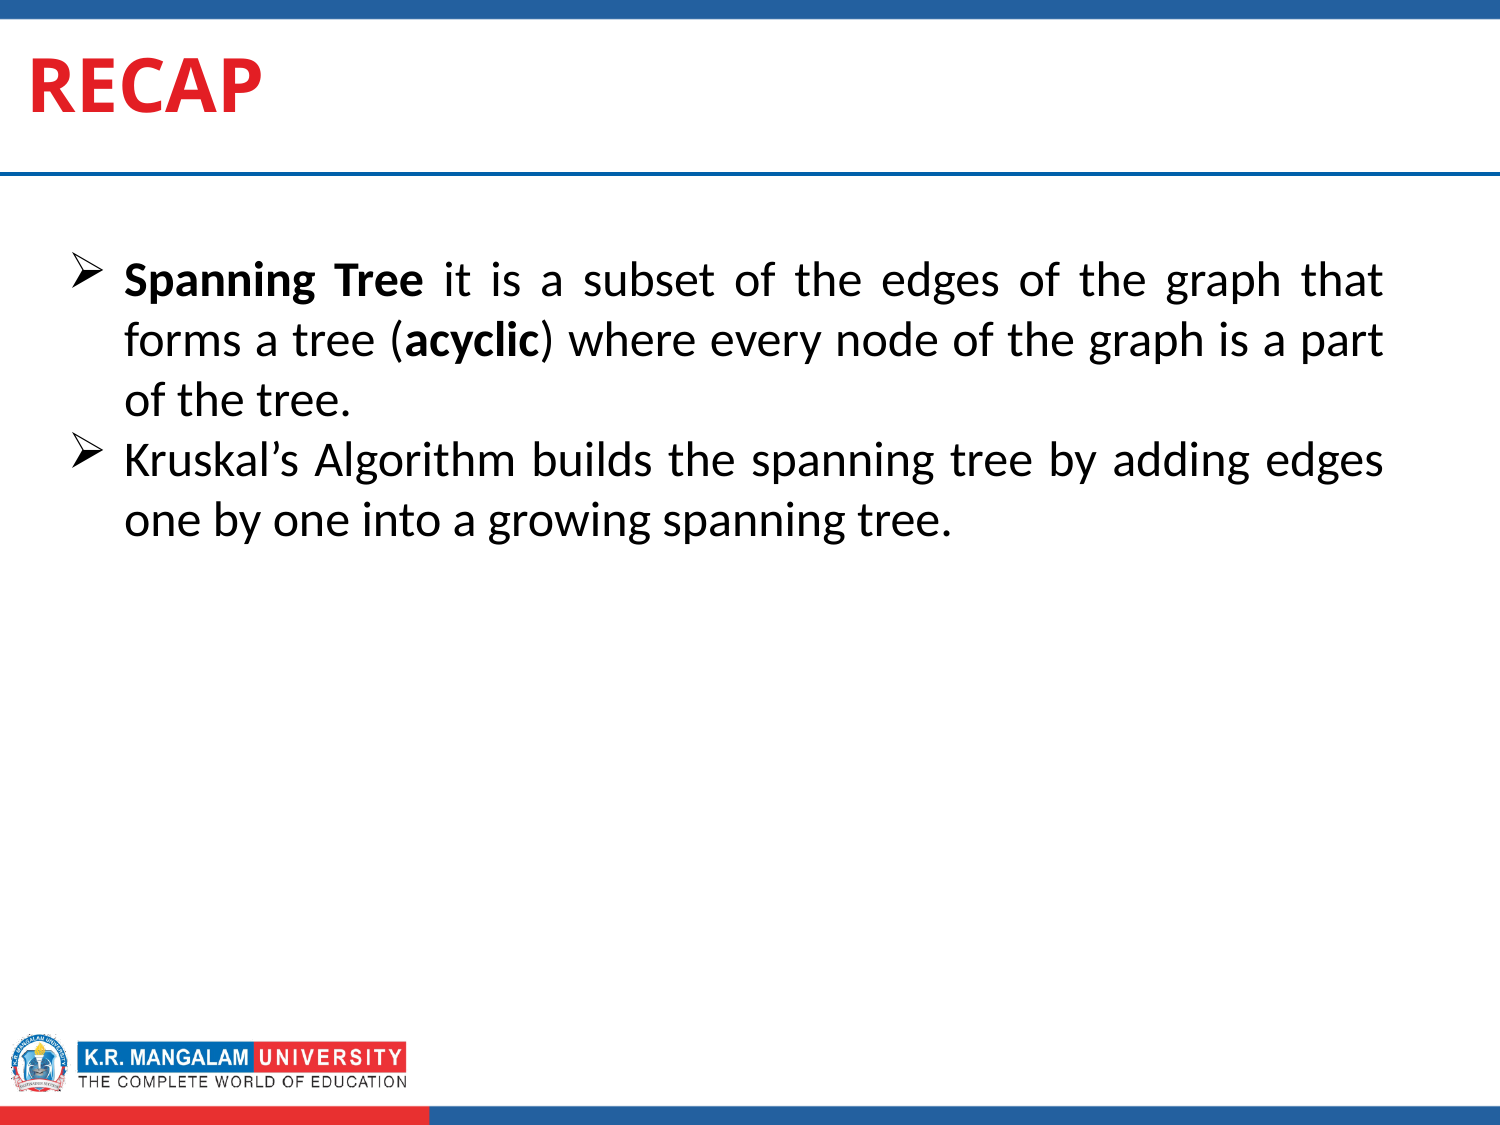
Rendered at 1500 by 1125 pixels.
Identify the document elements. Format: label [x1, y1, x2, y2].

list [0, 0, 1500, 173]
picture [11, 1034, 408, 1093]
list [0, 181, 1500, 1125]
